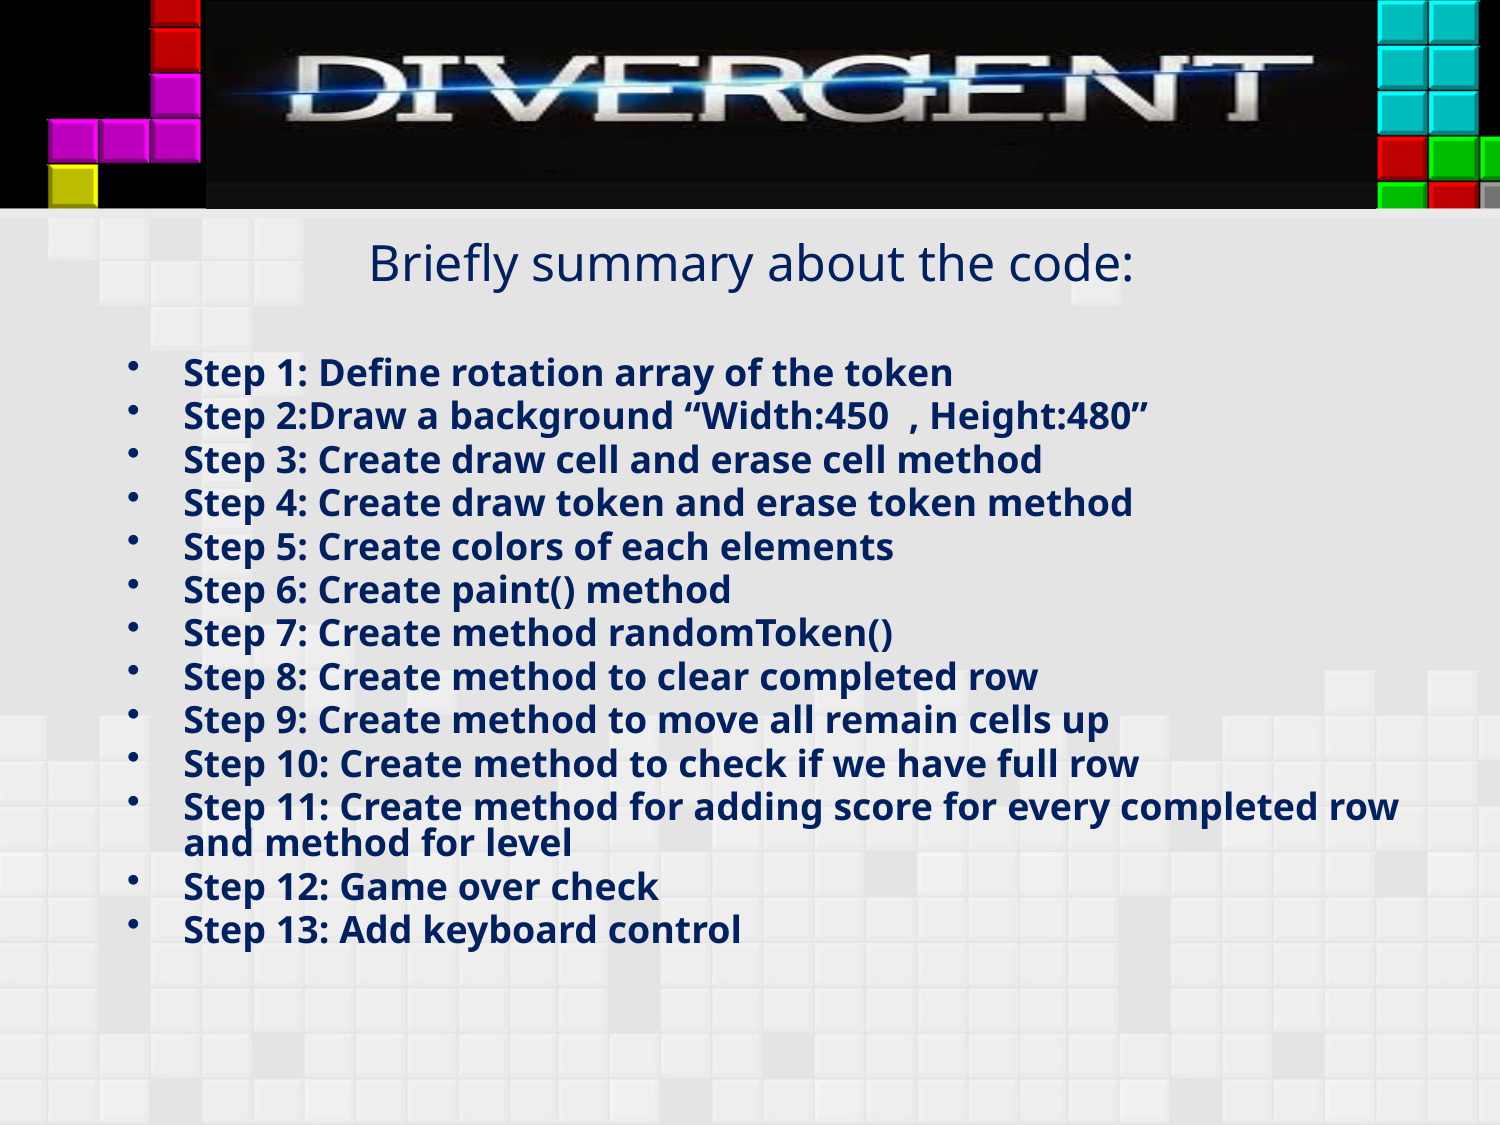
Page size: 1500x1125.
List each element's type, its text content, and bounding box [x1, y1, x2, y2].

picture [0, 0, 1500, 1125]
list Step 1: Define rotation array of the token Step 2:Draw a background “Width:450 , Height:480” Step 3: Create draw cell and erase cell method Step 4: Create draw token and erase token method Step 5: Create colors of each elements Step 6: Create paint() method Step 7: Create method randomToken() Step 8: Create method to clear completed row Step 9: Create method to move all remain cells up Step 10: Create method to check if we have full row Step 11: Create method for adding score for every completed row and method for level Step 12: Game over check Step 13: Add keyboard control [112, 349, 1435, 1125]
title Briefly summary about the code: [114, 184, 1390, 338]
